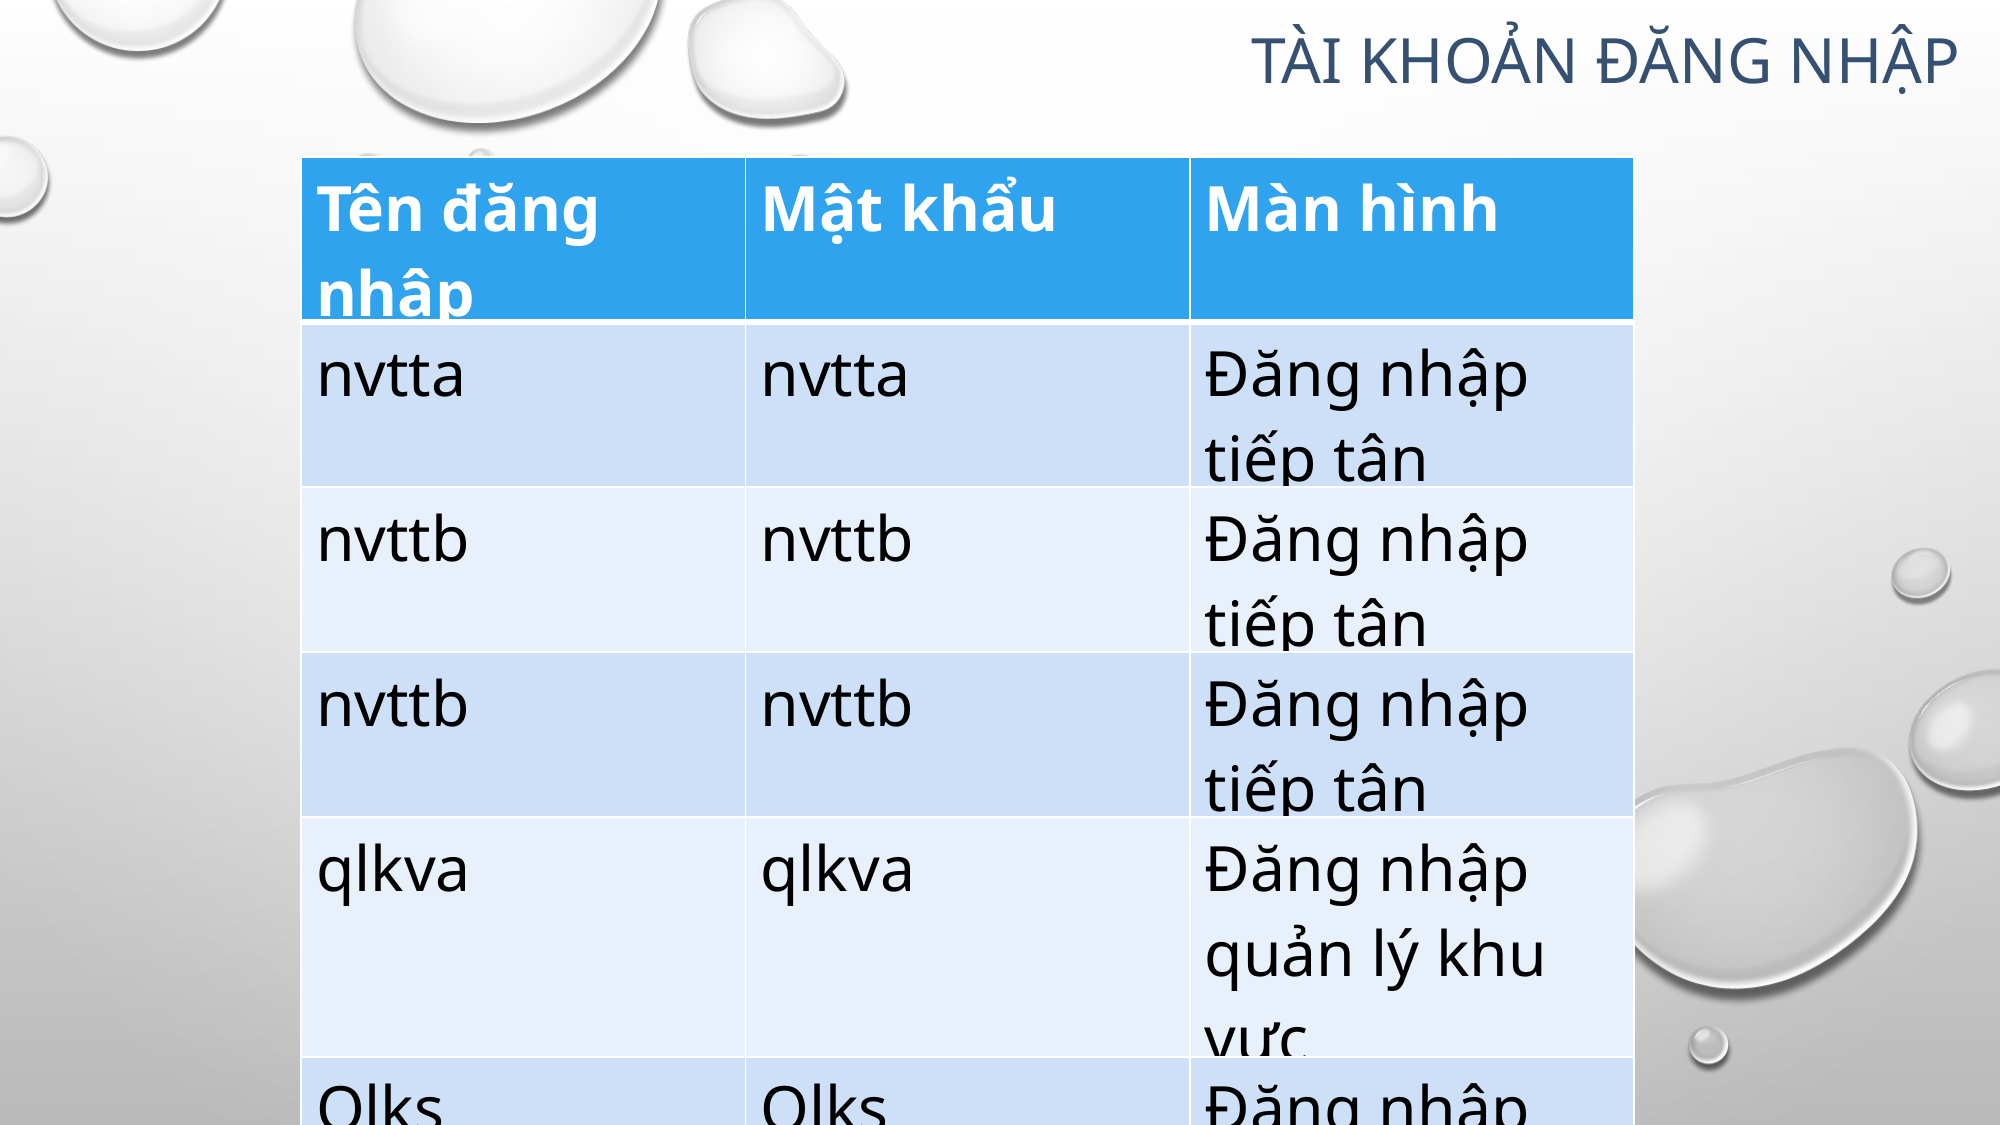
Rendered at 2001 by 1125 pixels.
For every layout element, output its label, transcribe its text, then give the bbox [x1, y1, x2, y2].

table_cell nvtta [746, 325, 1189, 486]
table_cell Qlks [302, 1058, 745, 1125]
table_cell Đăng nhập tiếp tân [1191, 653, 1633, 816]
table_cell nvttb [746, 653, 1189, 816]
table_cell nvttb [302, 488, 745, 651]
table_header Mật khẩu [746, 158, 1189, 319]
table_header Màn hình [1191, 158, 1633, 319]
table_cell nvtta [302, 325, 745, 486]
table_cell Đăng nhập tiếp tân [1191, 325, 1633, 486]
table_cell qlkva [746, 818, 1189, 1056]
table_cell nvttb [746, 488, 1189, 651]
table_cell Đăng nhập quản lý khách sạn [1191, 1058, 1633, 1125]
picture [0, 0, 2000, 1125]
table_cell Đăng nhập tiếp tân [1191, 488, 1633, 651]
text_box TÀI KHOẢN ĐĂNG NHẬP [1192, 13, 2000, 104]
table_cell nvttb [302, 653, 745, 816]
table_cell qlkva [302, 818, 745, 1056]
table_cell Đăng nhập quản lý khu vực [1191, 818, 1633, 1056]
table_cell Qlks [746, 1058, 1189, 1125]
table_header Tên đăng nhập [302, 158, 745, 319]
